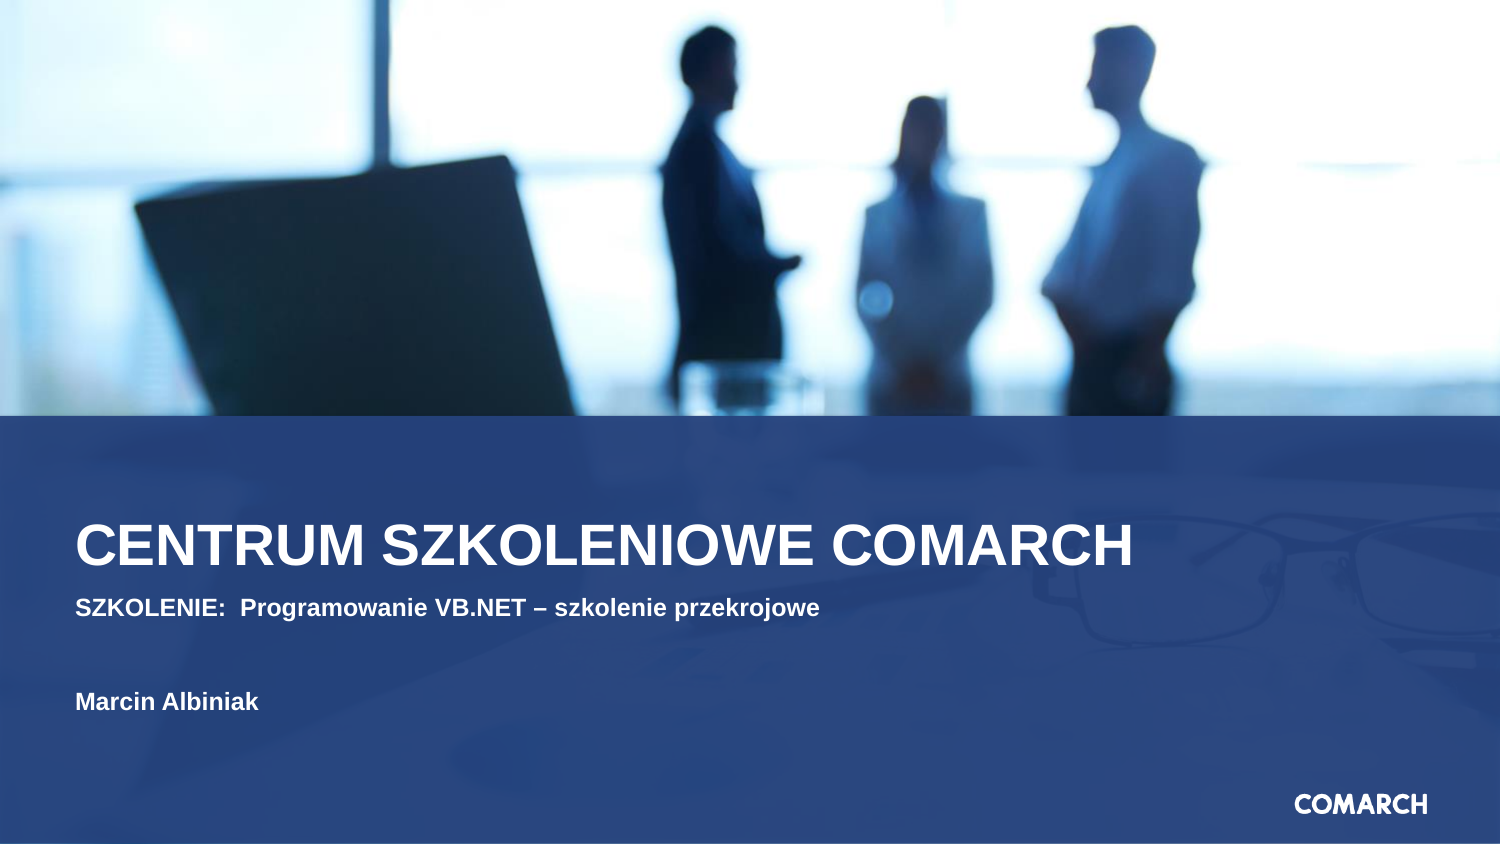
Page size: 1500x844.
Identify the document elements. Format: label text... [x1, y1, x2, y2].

title CENTRUM SZKOLENIOWE COMARCH [75, 415, 1425, 584]
picture [0, 0, 1500, 415]
picture [1294, 793, 1427, 814]
subtitle SZKOLENIE: Programowanie VB.NET – szkolenie przekrojowe [75, 584, 1425, 675]
list Marcin Albiniak [75, 677, 732, 723]
